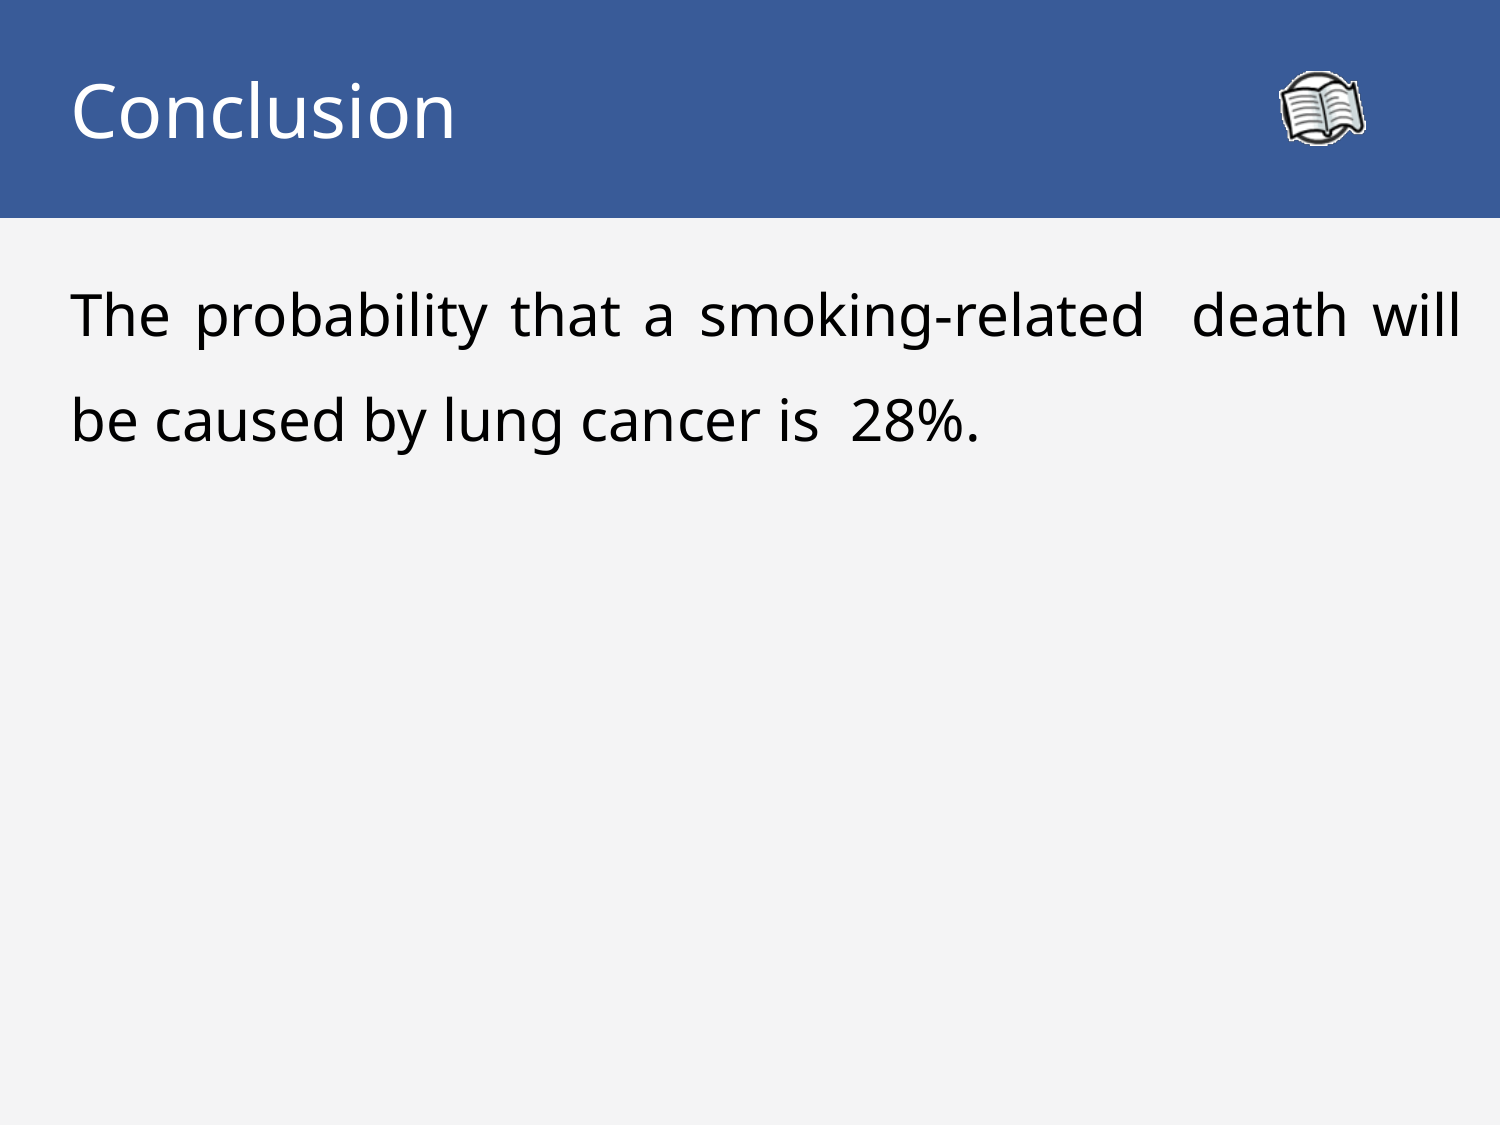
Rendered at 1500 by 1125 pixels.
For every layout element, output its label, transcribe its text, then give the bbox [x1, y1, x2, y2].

title Conclusion [55, 0, 1397, 218]
picture [1279, 71, 1366, 146]
list The probability that a smoking-related death will be caused by lung cancer is 28%. [55, 235, 1479, 1057]
